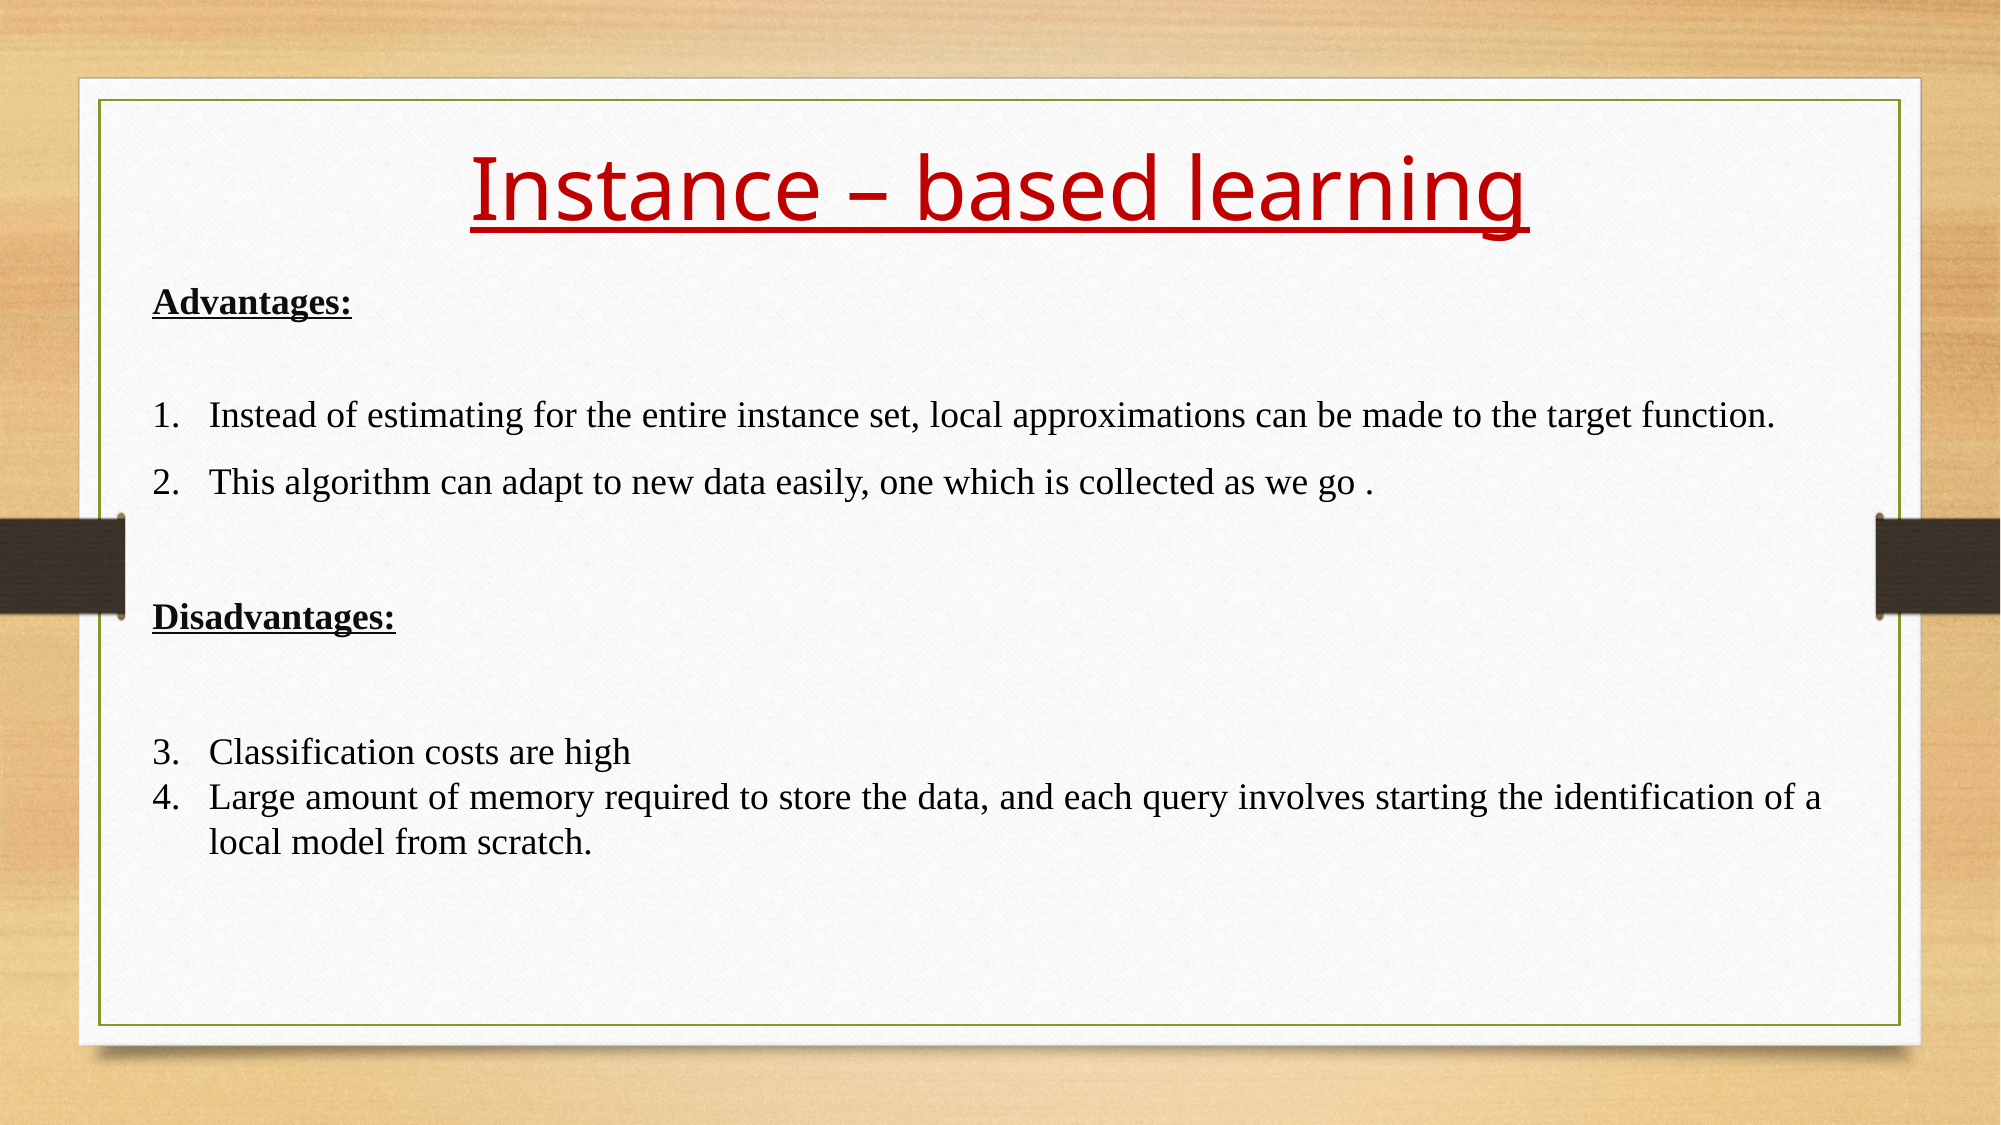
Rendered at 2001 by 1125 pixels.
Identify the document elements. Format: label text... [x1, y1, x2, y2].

text_box Advantages: Instead of estimating for the entire instance set, local approximations can be made to the target function. This algorithm can adapt to new data easily, one which is collected as we go . Disadvantages: Classification costs are high Large amount of memory required to store the data, and each query involves starting the identification of a local model from scratch. [137, 269, 1840, 915]
title Instance – based learning [137, 118, 1863, 254]
picture [0, 0, 2001, 1125]
